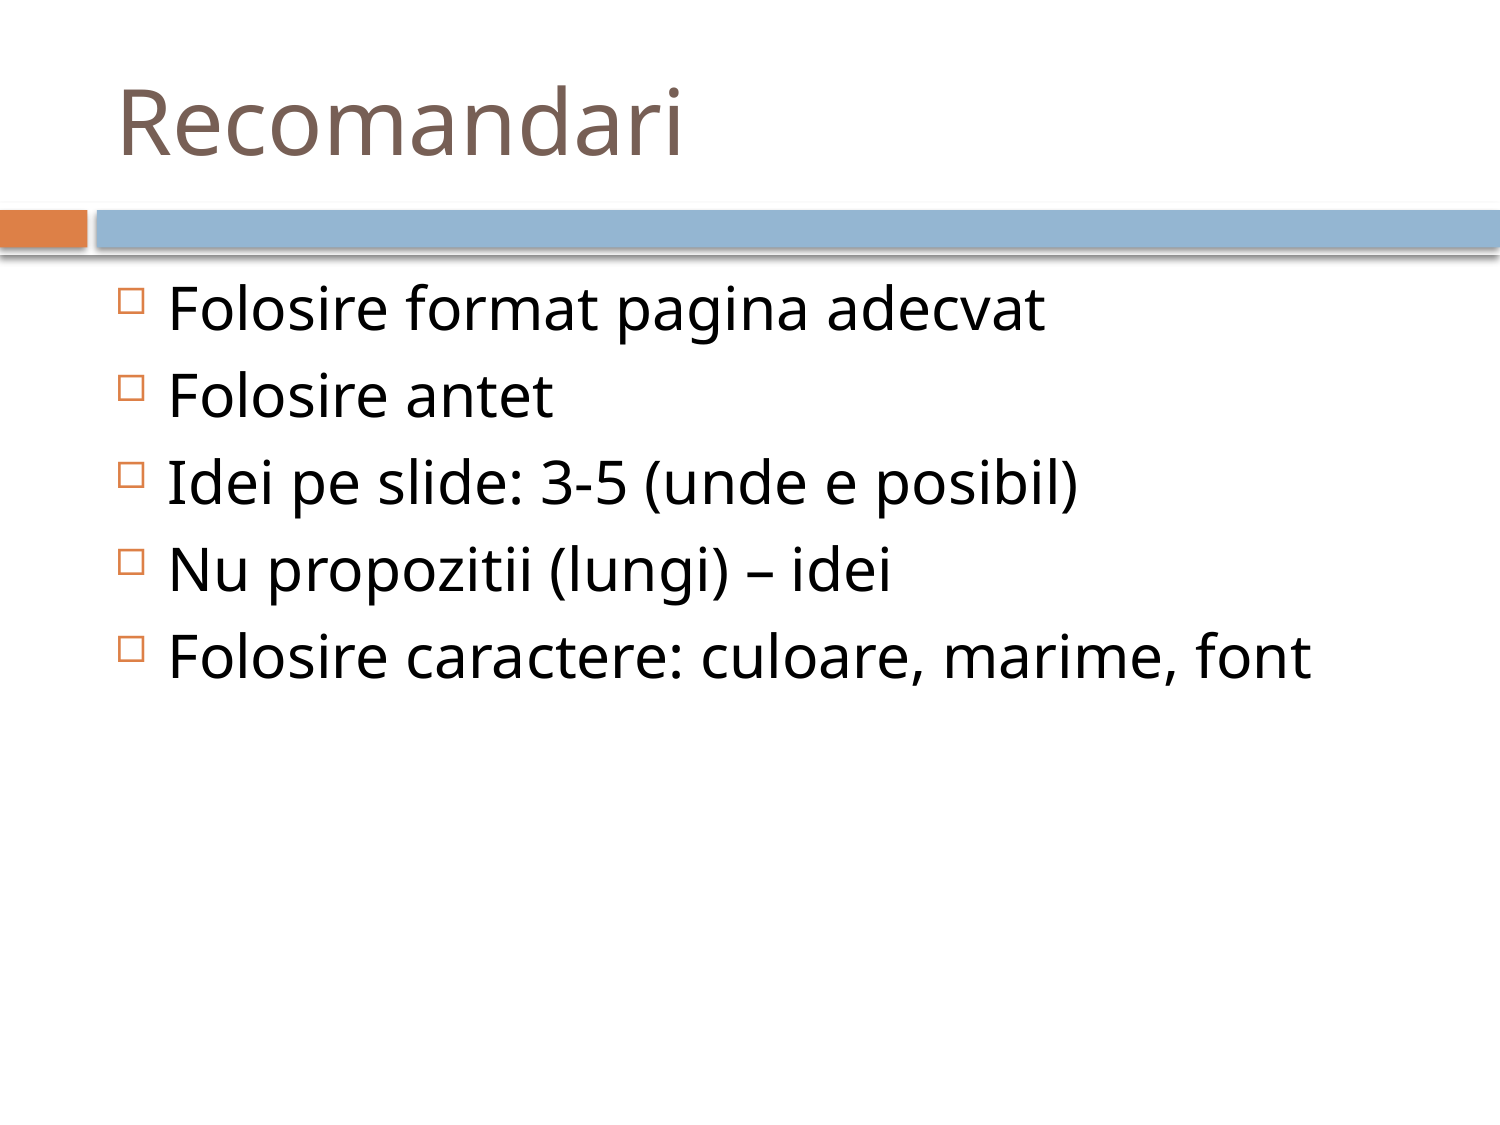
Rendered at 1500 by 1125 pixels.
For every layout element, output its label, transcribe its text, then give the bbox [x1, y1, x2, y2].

title Recomandari [100, 37, 1438, 200]
list Folosire format pagina adecvat Folosire antet Idei pe slide: 3-5 (unde e posibil) Nu propozitii (lungi) – idei Folosire caractere: culoare, marime, font [100, 262, 1438, 1000]
